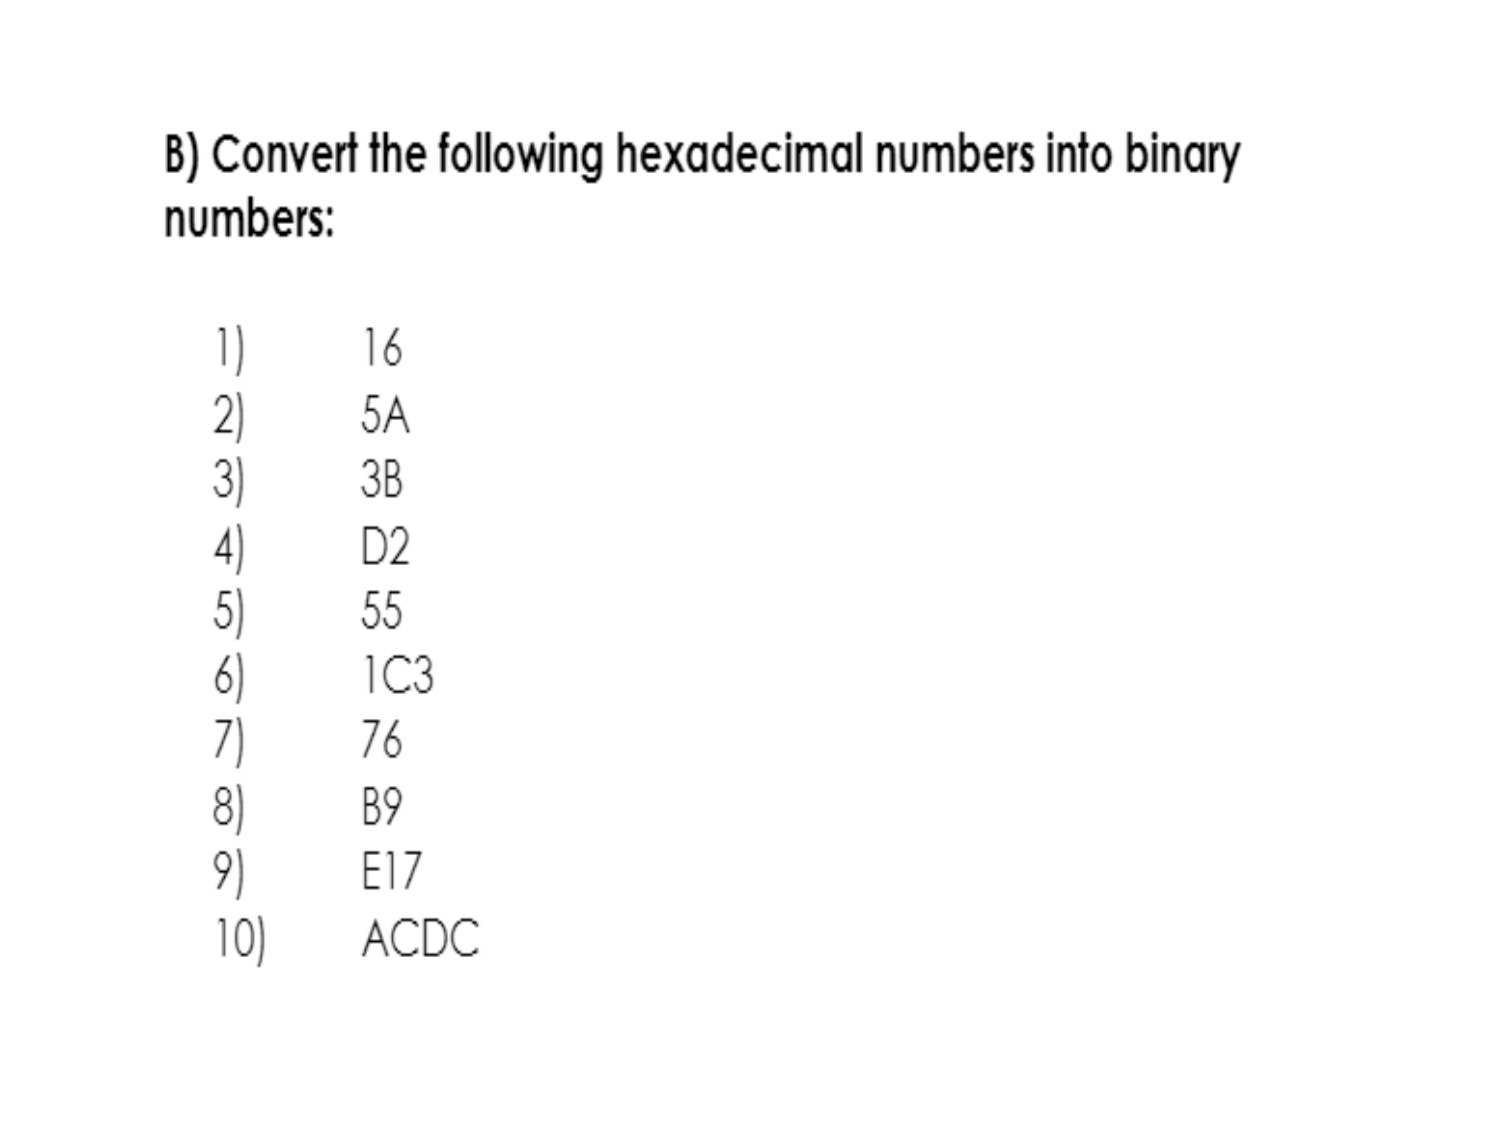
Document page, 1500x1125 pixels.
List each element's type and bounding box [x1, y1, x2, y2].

picture [87, 87, 1438, 1001]
